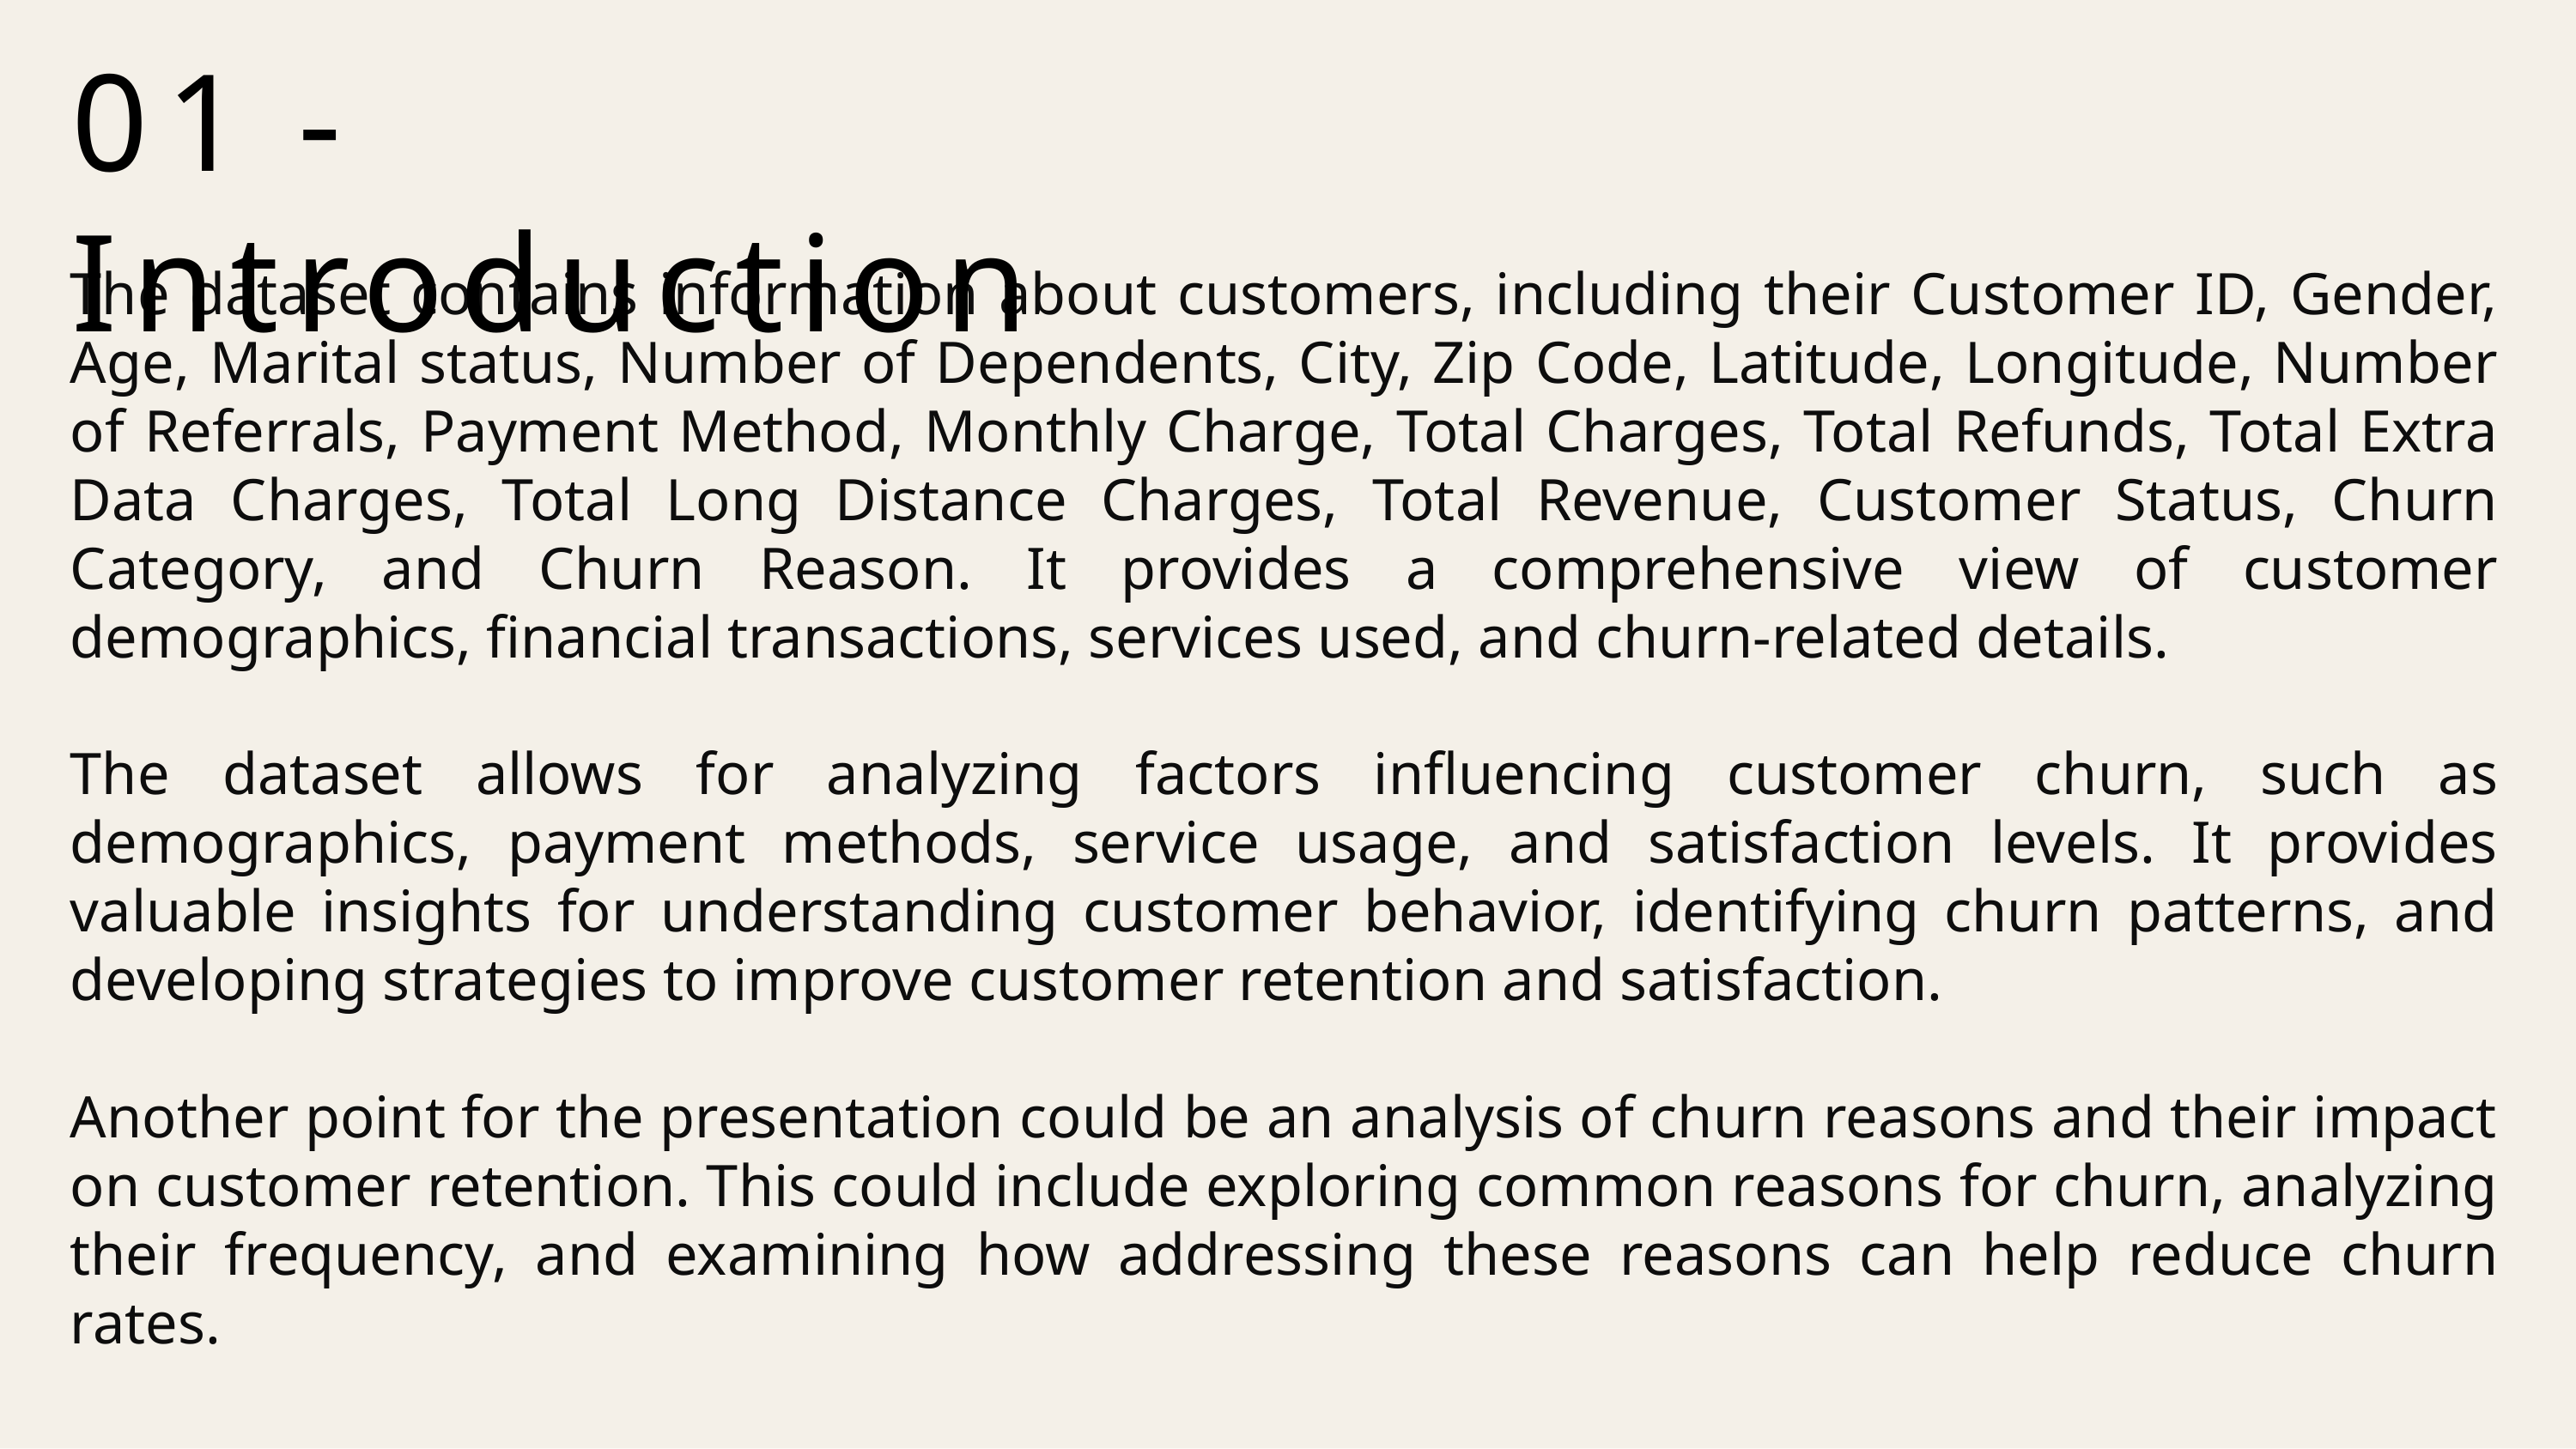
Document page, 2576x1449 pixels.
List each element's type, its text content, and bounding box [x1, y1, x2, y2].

title 01 - Introduction [70, 35, 1300, 360]
text_box The dataset contains information about customers, including their Customer ID, Gender, Age, Marital status, Number of Dependents, City, Zip Code, Latitude, Longitude, Number of Referrals, Payment Method, Monthly Charge, Total Charges, Total Refunds, Total Extra Data Charges, Total Long Distance Charges, Total Revenue, Customer Status, Churn Category, and Churn Reason. It provides a comprehensive view of customer demographics, financial transactions, services used, and churn-related details. The dataset allows for analyzing factors influencing customer churn, such as demographics, payment methods, service usage, and satisfaction levels. It provides valuable insights for understanding customer behavior, identifying churn patterns, and developing strategies to improve customer retention and satisfaction. Another point for the presentation could be an analysis of churn reasons and their impact on customer retention. This could include exploring common reasons for churn, analyzing their frequency, and examining how addressing these reasons can help reduce churn rates. [70, 255, 2501, 1355]
